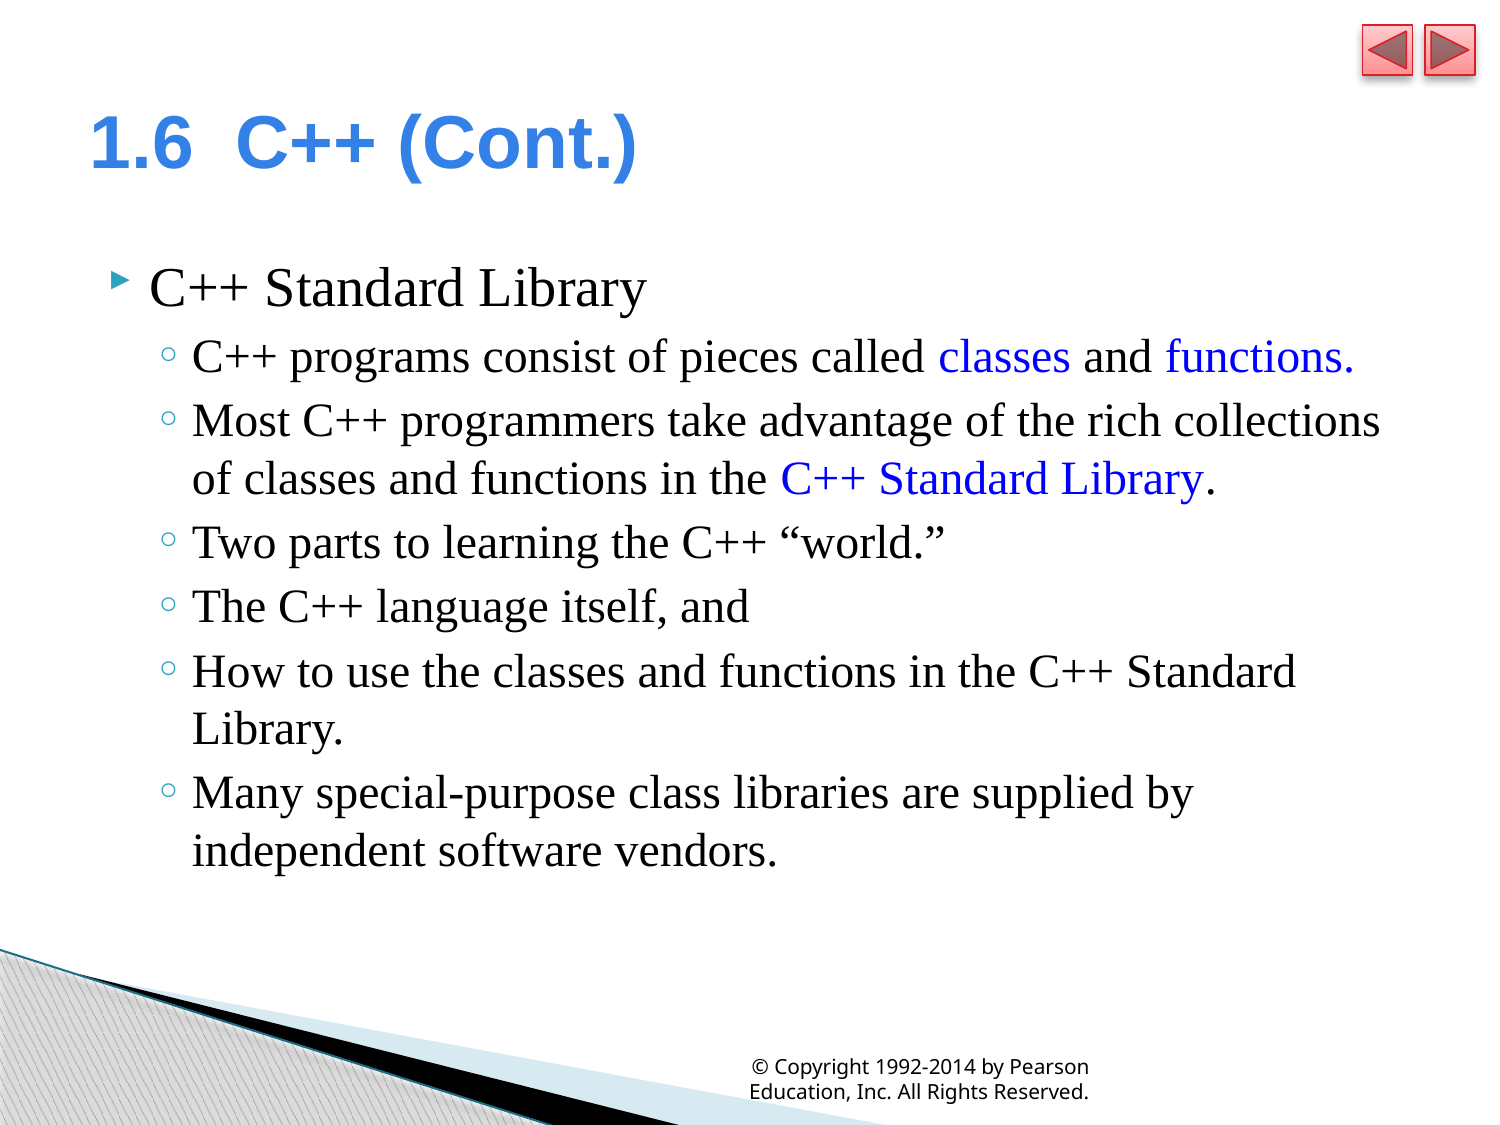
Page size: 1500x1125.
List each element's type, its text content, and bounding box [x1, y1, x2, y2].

footer © Copyright 1992-2014 by Pearson Education, Inc. All Rights Reserved. [650, 1051, 1105, 1112]
list C++ Standard Library C++ programs consist of pieces called classes and functions. Most C++ programmers take advantage of the rich collections of classes and functions in the C++ Standard Library. Two parts to learning the C++ “world.” The C++ language itself, and How to use the classes and functions in the C++ Standard Library. Many special-purpose class libraries are supplied by independent software vendors. [74, 242, 1426, 986]
title 1.6 C++ (Cont.) [75, 45, 1425, 233]
